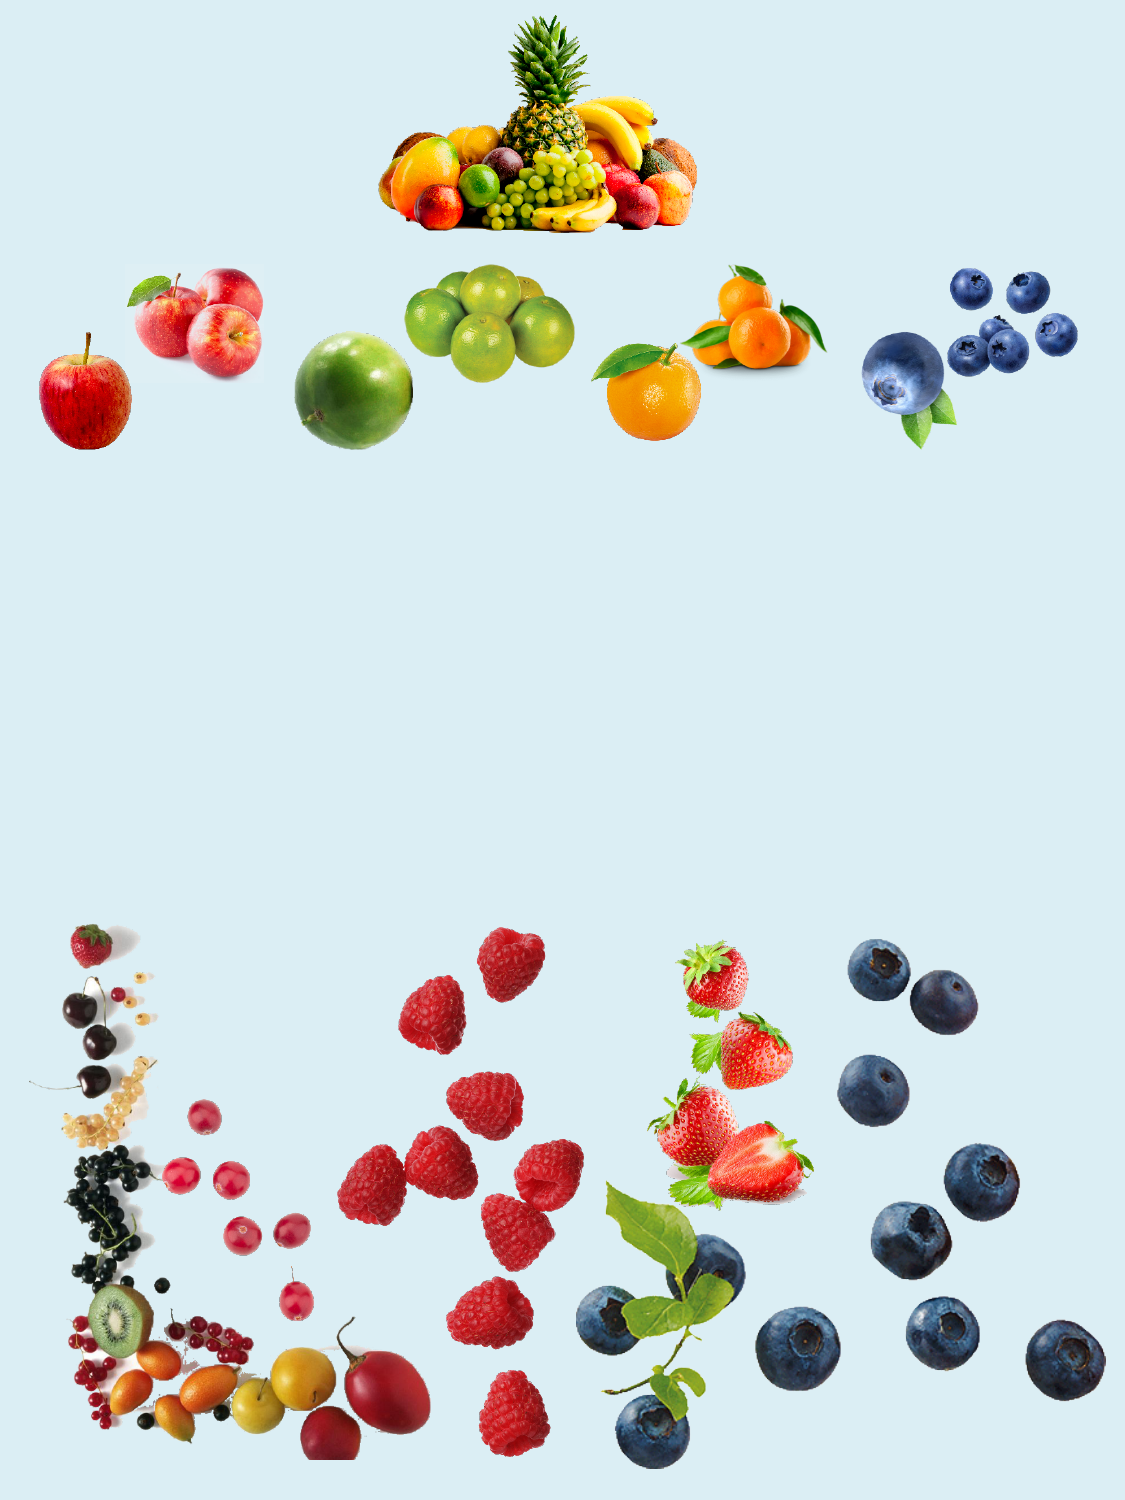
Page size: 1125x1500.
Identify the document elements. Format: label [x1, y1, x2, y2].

picture [582, 263, 828, 450]
picture [29, 903, 1107, 1469]
picture [36, 263, 264, 450]
picture [372, 0, 712, 237]
picture [294, 263, 576, 450]
picture [860, 263, 1088, 450]
